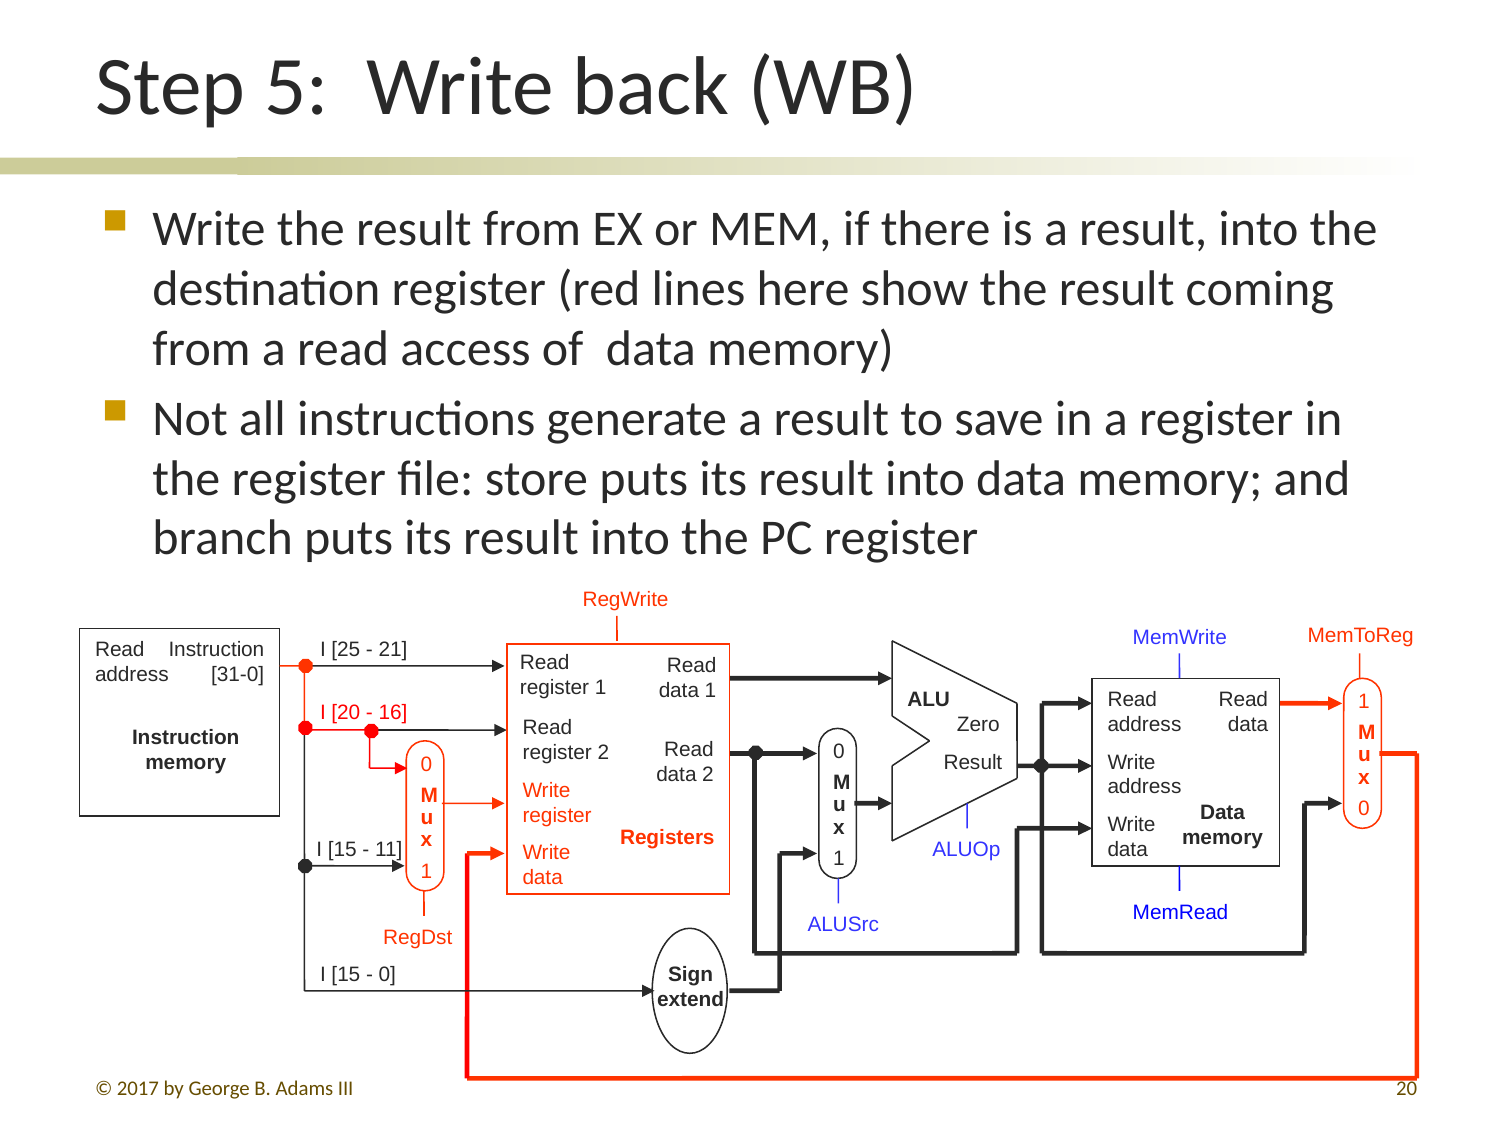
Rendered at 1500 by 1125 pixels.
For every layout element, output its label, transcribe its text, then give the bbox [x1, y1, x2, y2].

title Step 5: Write back (WB) [80, 35, 1431, 139]
slide_number © 2017 by George B. Adams III [79, 1087, 406, 1099]
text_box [79, 578, 1430, 1079]
list Write the result from EX or MEM, if there is a result, into the destination register (red lines here show the result coming from a read access of data memory) Not all instructions generate a result to save in a register in the register file: store puts its result into data memory; and branch puts its result into the PC register [87, 187, 1437, 930]
slide_number 20 [1119, 1083, 1433, 1099]
